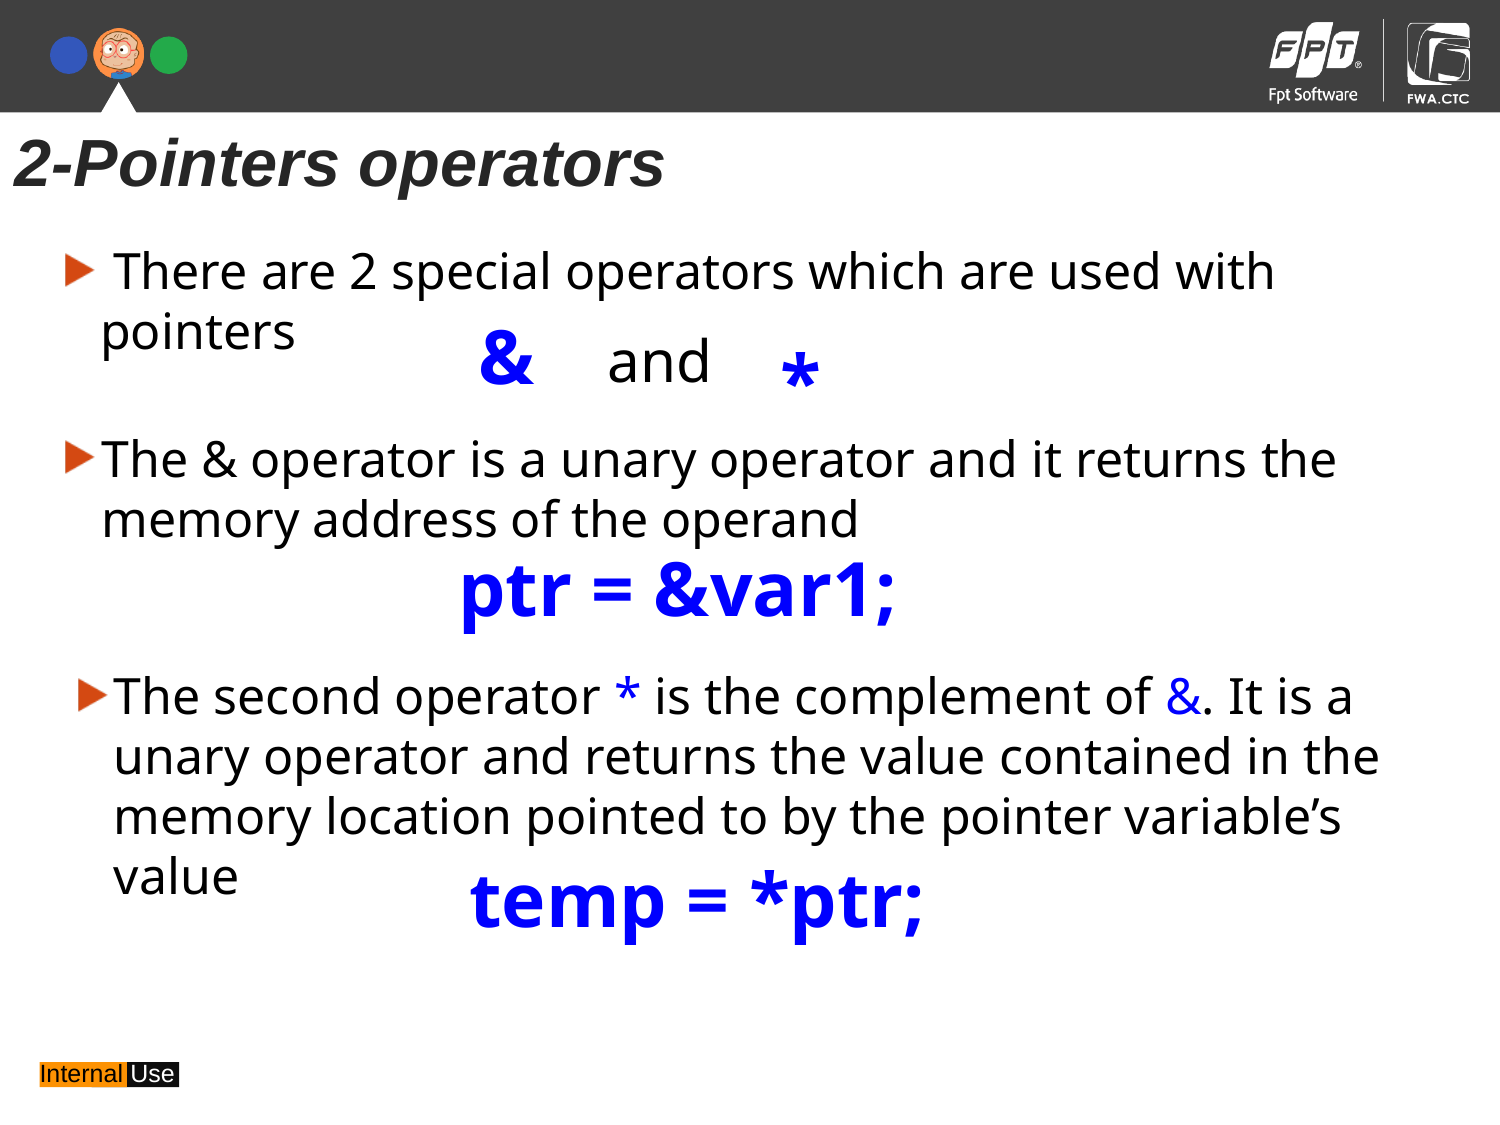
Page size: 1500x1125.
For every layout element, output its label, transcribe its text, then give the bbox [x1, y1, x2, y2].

text_box The second operator * is the complement of &. It is a unary operator and returns the value contained in the memory location pointed to by the pointer variable’s value [62, 657, 1457, 912]
picture [64, 439, 96, 475]
text_box temp = *ptr; [454, 844, 941, 950]
text_box and [593, 316, 728, 402]
picture [1262, 12, 1488, 125]
text_box There are 2 special operators which are used with pointers [50, 232, 1450, 367]
picture [77, 677, 109, 713]
picture [64, 252, 96, 288]
text_box & [463, 302, 550, 407]
text_box 2-Pointers operators [0, 112, 988, 208]
picture [93, 28, 144, 79]
text_box The & operator is a unary operator and it returns the memory address of the operand [50, 419, 1425, 555]
text_box * [765, 327, 836, 432]
text_box ptr = &var1; [443, 534, 912, 640]
